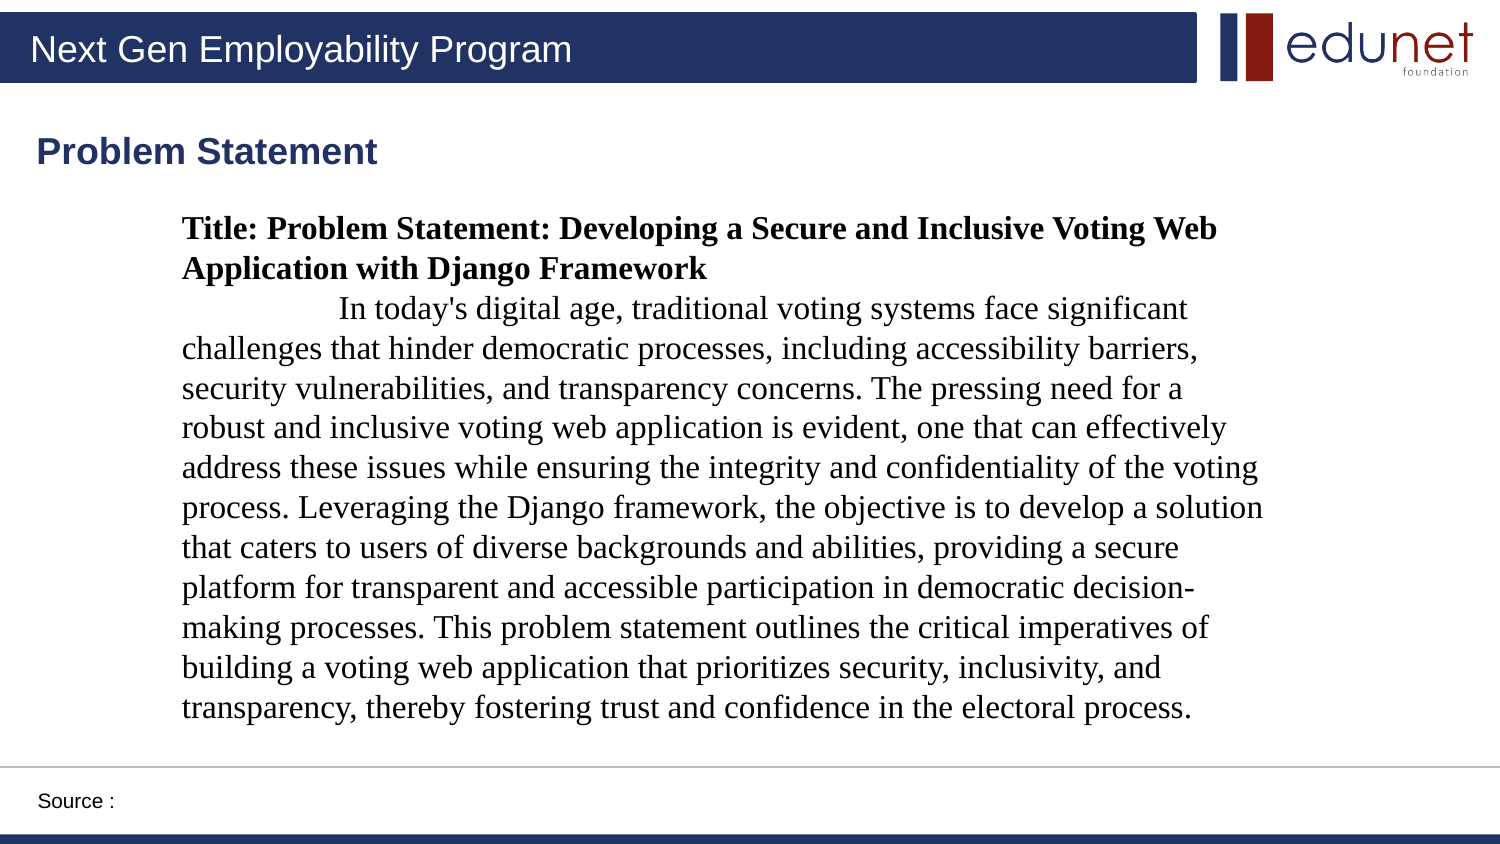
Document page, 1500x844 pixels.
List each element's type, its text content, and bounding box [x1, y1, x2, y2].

picture [1279, 14, 1482, 83]
title Problem Statement [21, 111, 443, 199]
text_box Source : [22, 776, 139, 826]
text_box Title: Problem Statement: Developing a Secure and Inclusive Voting Web Application with Django Framework In today's digital age, traditional voting systems face significant challenges that hinder democratic processes, including accessibility barriers, security vulnerabilities, and transparency concerns. The pressing need for a robust and inclusive voting web application is evident, one that can effectively address these issues while ensuring the integrity and confidentiality of the voting process. Leveraging the Django framework, the objective is to develop a solution that caters to users of diverse backgrounds and abilities, providing a secure platform for transparent and accessible participation in democratic decision-making processes. This problem statement outlines the critical imperatives of building a voting web application that prioritizes security, inclusivity, and transparency, thereby fostering trust and confidence in the electoral process. [167, 198, 1287, 733]
